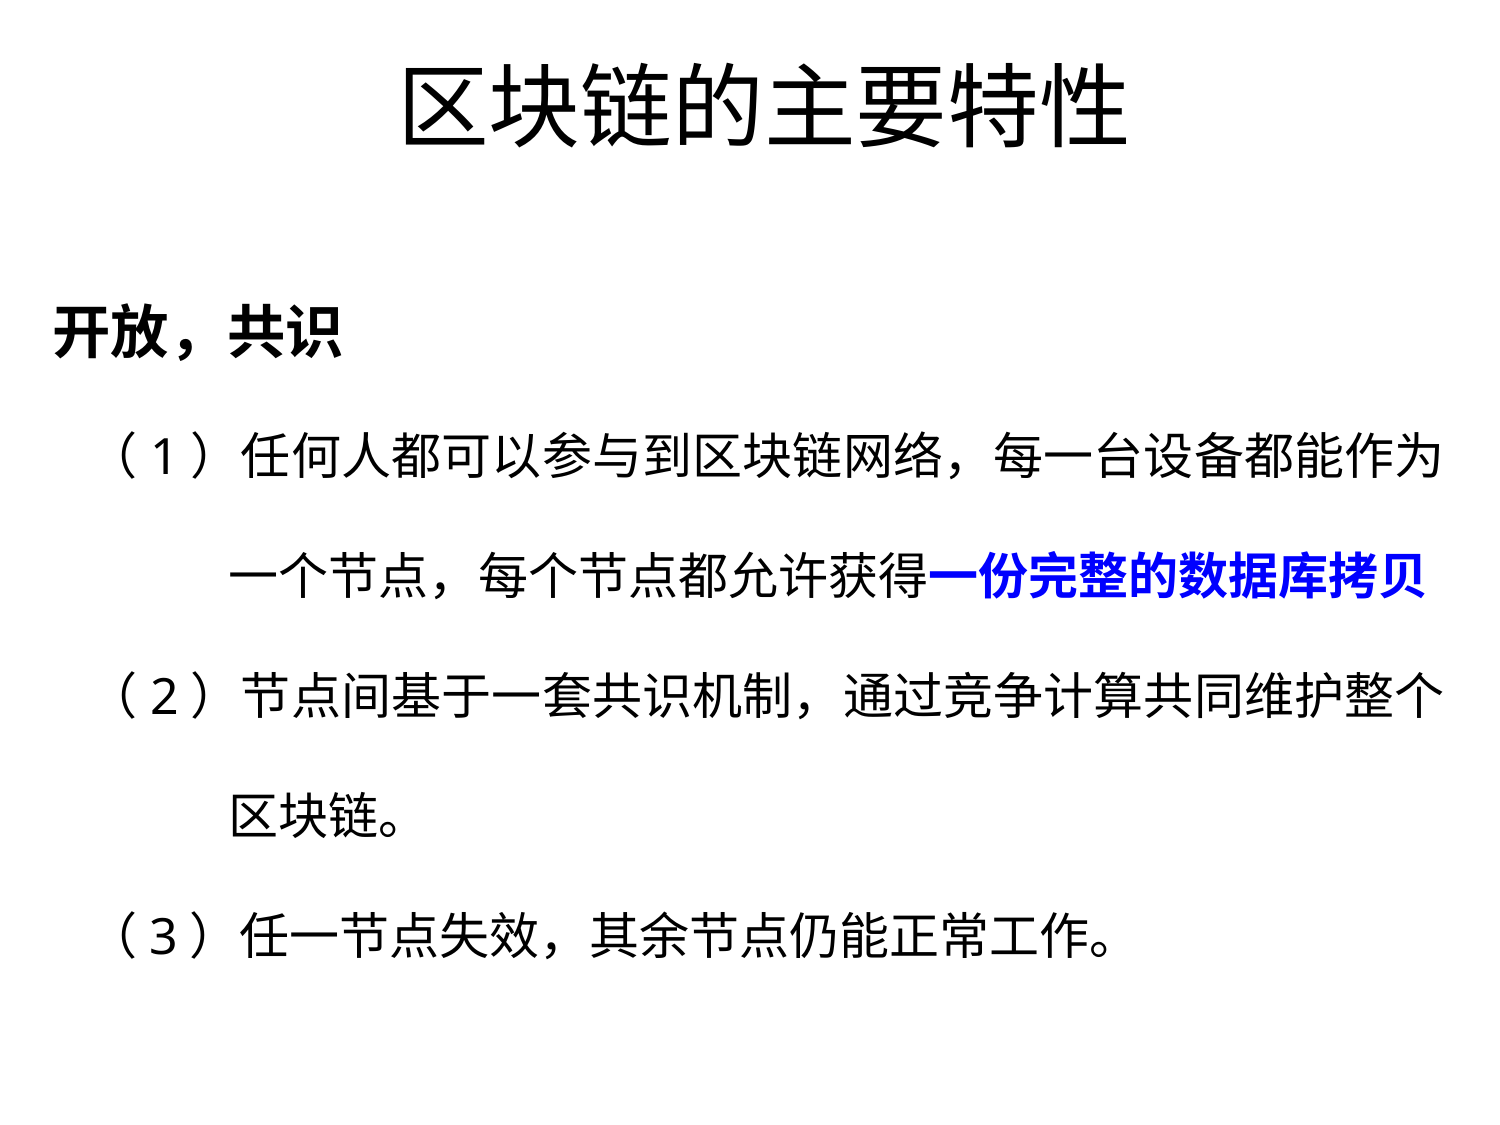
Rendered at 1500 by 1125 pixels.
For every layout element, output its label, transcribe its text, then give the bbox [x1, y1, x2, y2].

title 区块链的主要特性 [124, 39, 1404, 170]
text_box 开放，共识 （1）任何人都可以参与到区块链网络，每一台设备都能作为一个节点，每个节点都允许获得一份完整的数据库拷贝 （2）节点间基于一套共识机制，通过竞争计算共同维护整个区块链。 （3）任一节点失效，其余节点仍能正常工作。 [37, 217, 1461, 973]
